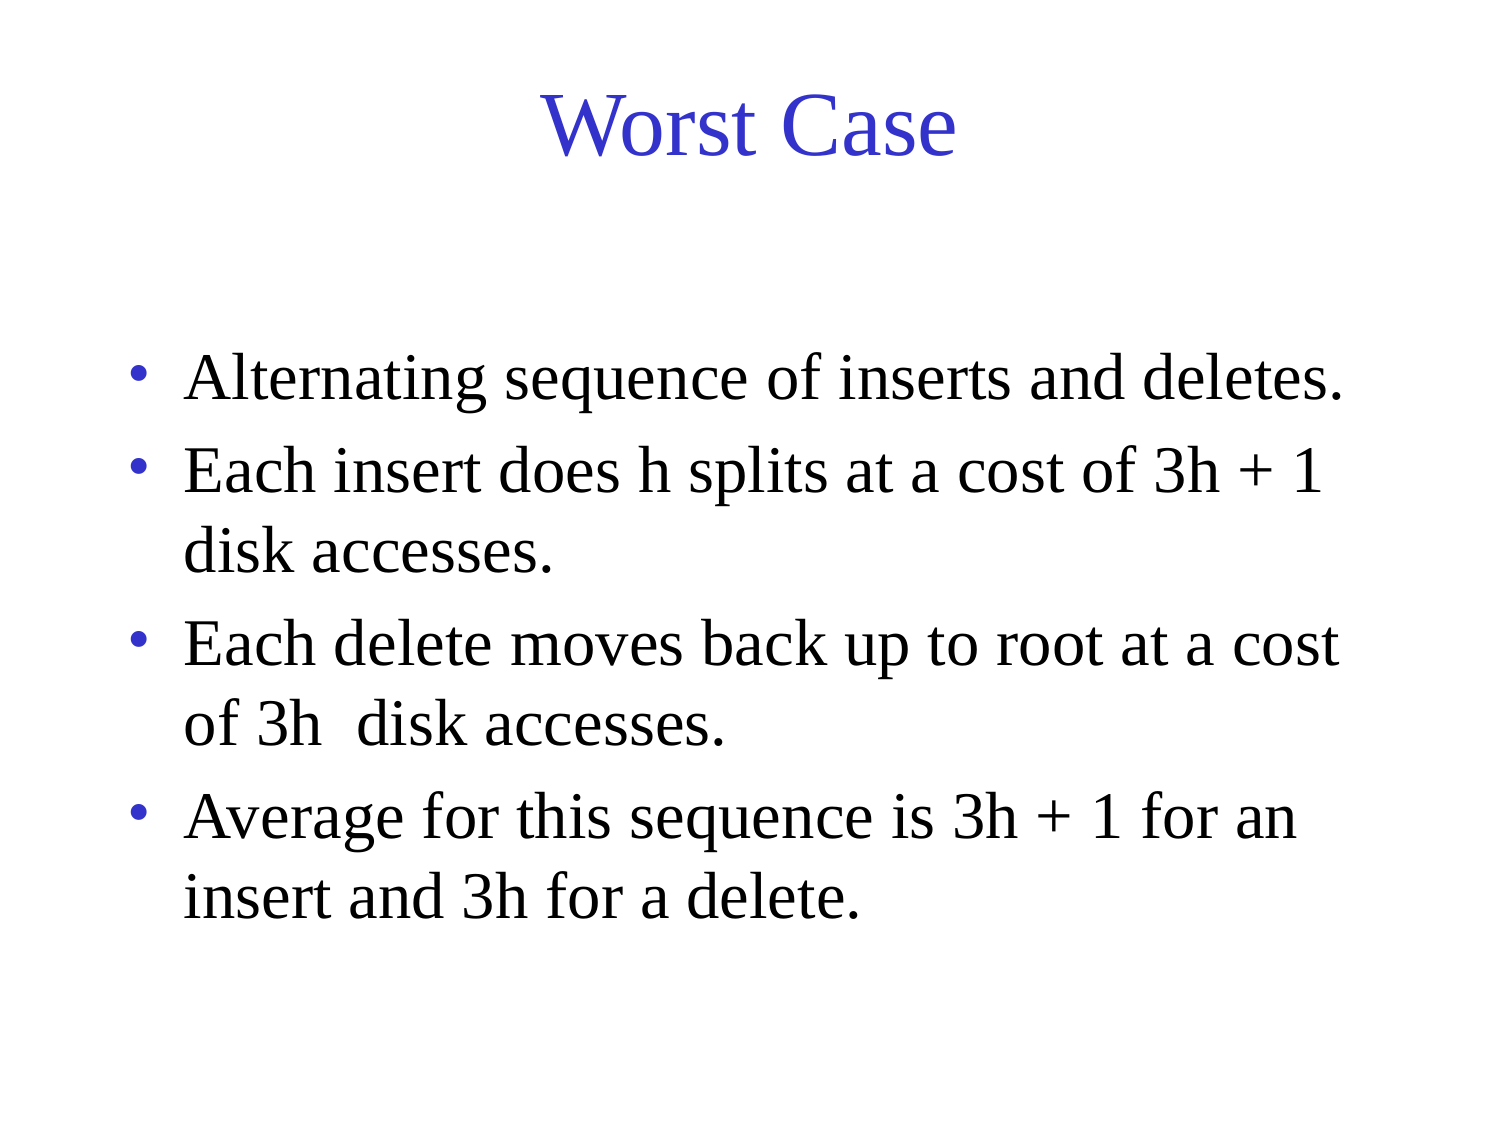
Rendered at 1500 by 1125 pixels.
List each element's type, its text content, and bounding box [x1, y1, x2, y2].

title Worst Case [112, 24, 1388, 213]
list Alternating sequence of inserts and deletes. Each insert does h splits at a cost of 3h + 1 disk accesses. Each delete moves back up to root at a cost of 3h disk accesses. Average for this sequence is 3h + 1 for an insert and 3h for a delete. [112, 324, 1388, 1000]
